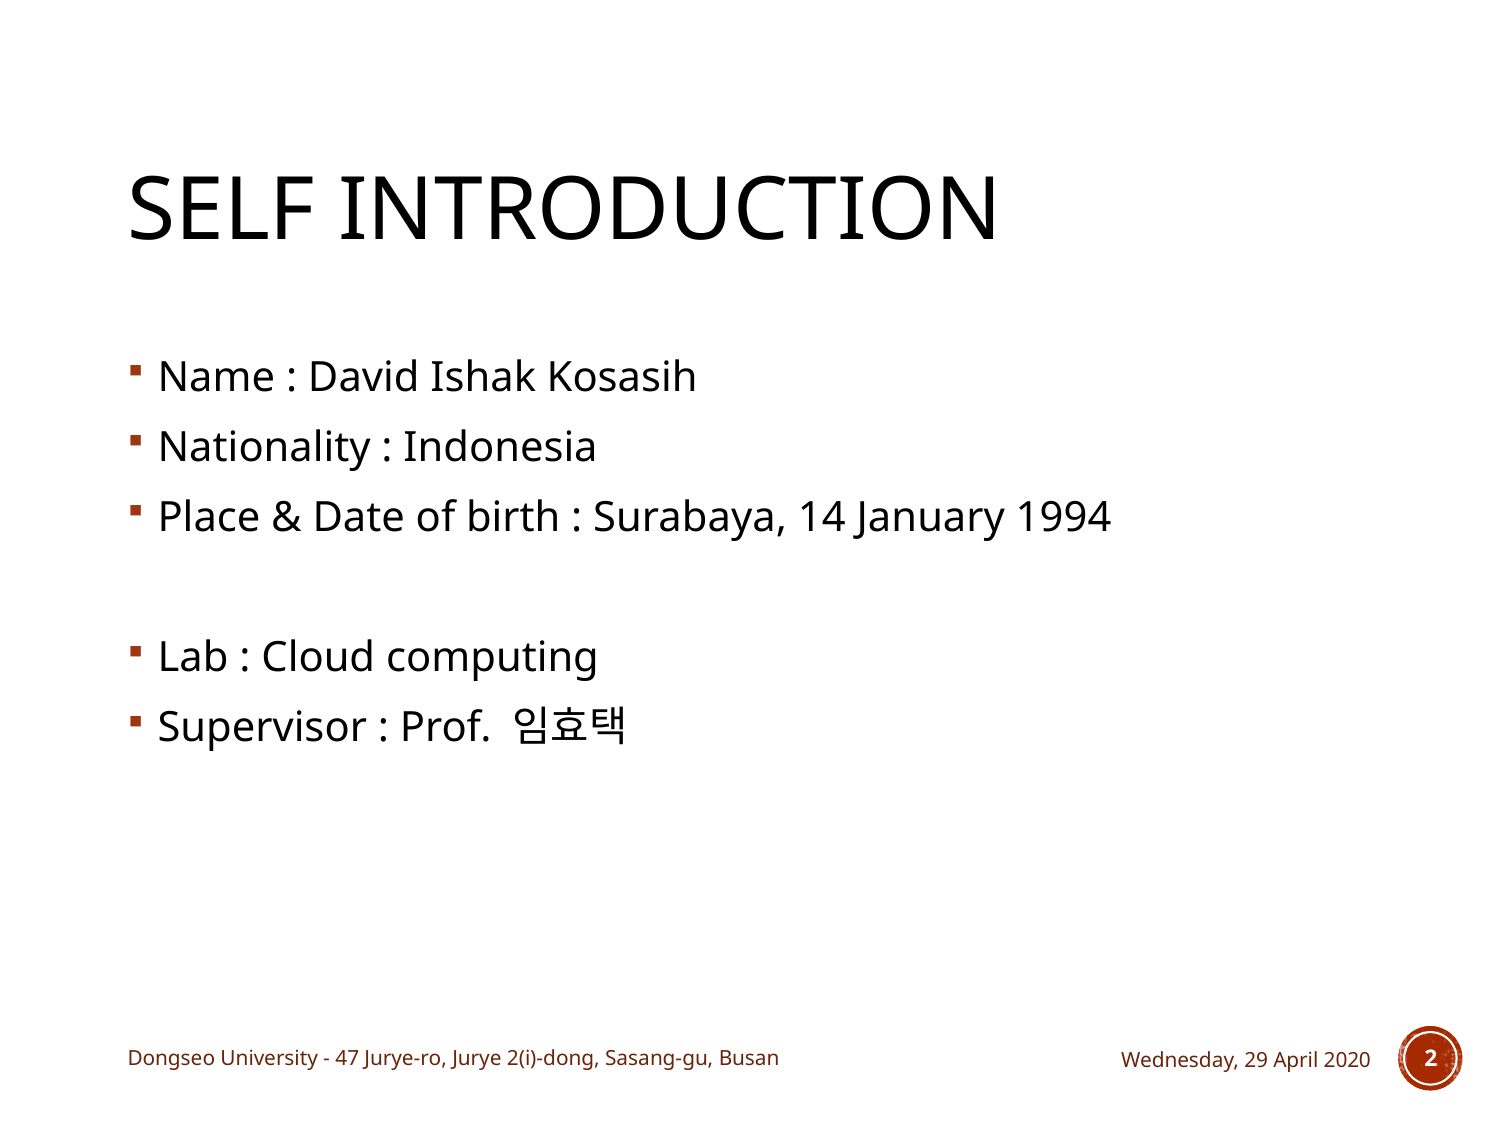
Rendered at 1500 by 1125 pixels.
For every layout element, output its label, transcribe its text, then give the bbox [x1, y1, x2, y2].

title Self Introduction [112, 79, 1388, 344]
list Name : David Ishak Kosasih Nationality : Indonesia Place & Date of birth : Surabaya, 14 January 1994 Lab : Cloud computing Supervisor : Prof. 임효택 [112, 348, 1388, 1013]
footer Dongseo University - 47 Jurye-ro, Jurye 2(i)-dong, Sasang-gu, Busan [112, 1028, 891, 1089]
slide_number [982, 1028, 1386, 1089]
slide_number 2 [1391, 1028, 1471, 1089]
